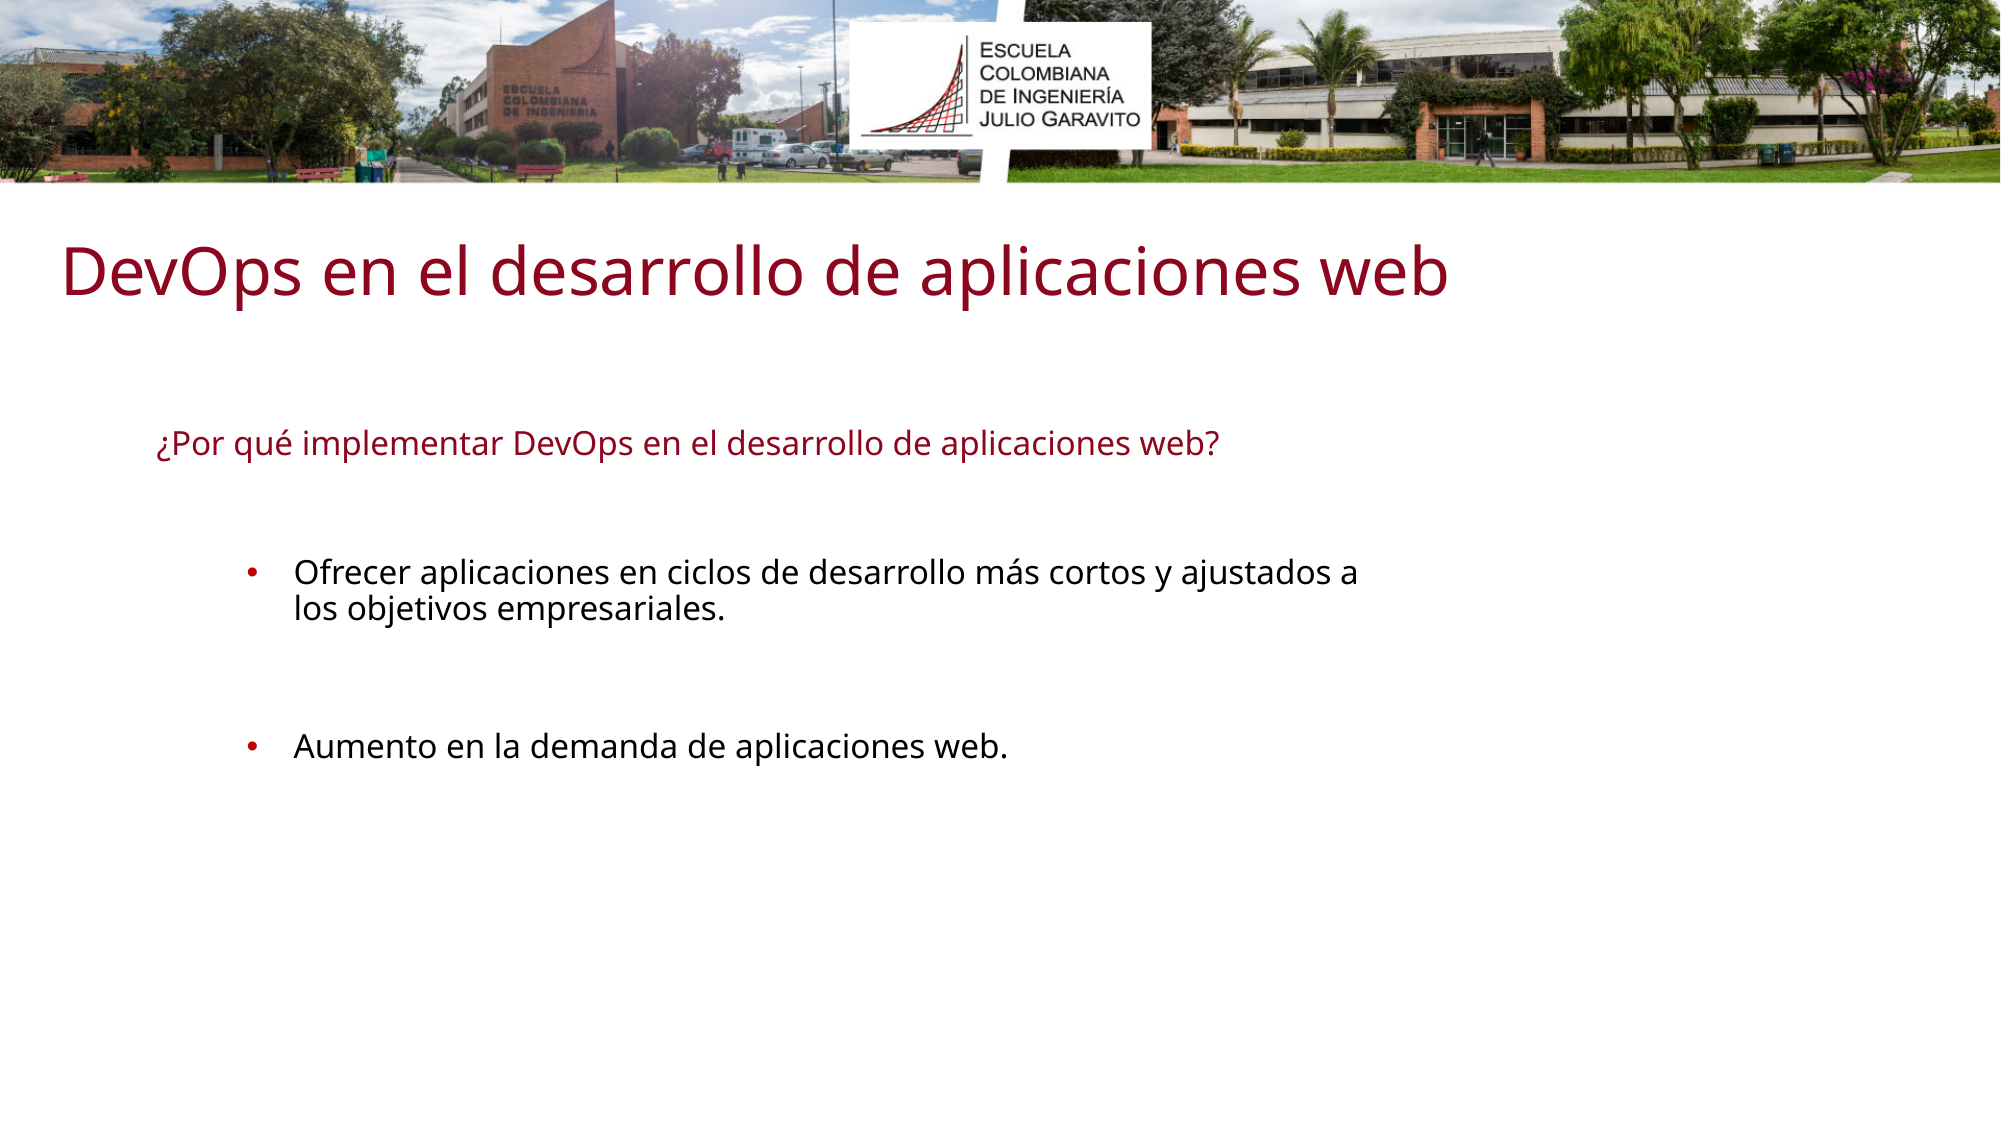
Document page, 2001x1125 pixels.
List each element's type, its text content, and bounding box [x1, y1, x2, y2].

text_box Aumento en la demanda de aplicaciones web. [231, 714, 1420, 848]
text_box Ofrecer aplicaciones en ciclos de desarrollo más cortos y ajustados a los objetivos empresariales. [231, 541, 1420, 674]
picture [0, 0, 2001, 1125]
text_box DevOps en el desarrollo de aplicaciones web [45, 222, 1875, 362]
text_box ¿Por qué implementar DevOps en el desarrollo de aplicaciones web? [141, 411, 1330, 545]
